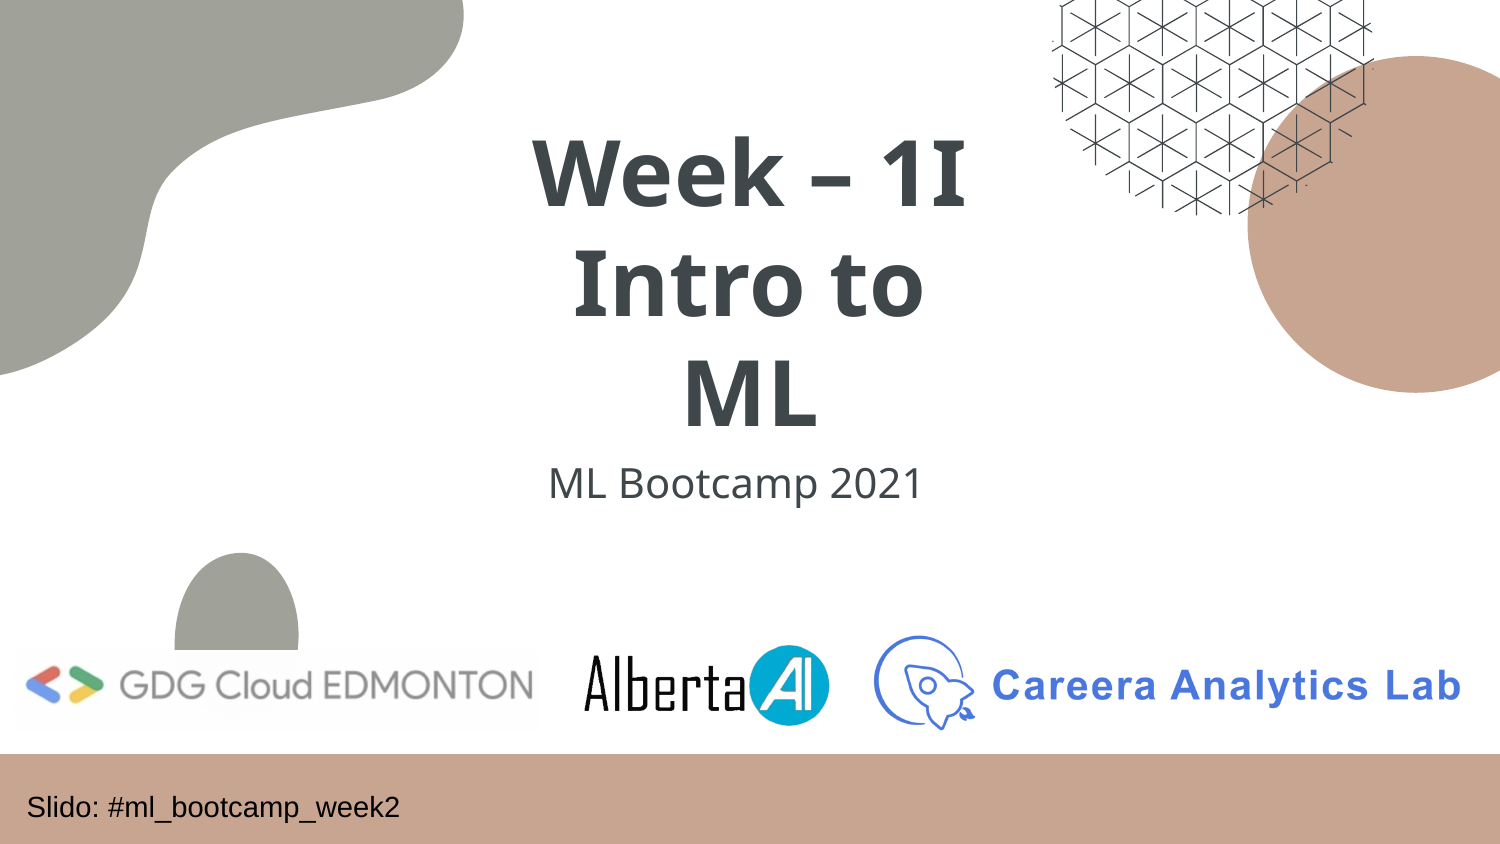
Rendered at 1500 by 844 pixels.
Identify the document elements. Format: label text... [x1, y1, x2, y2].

text_box Slido: #ml_bootcamp_week2 [11, 780, 685, 831]
picture [578, 562, 834, 818]
subtitle ML Bootcamp 2021 [197, 442, 1277, 518]
title Week – 1I Intro to ML [484, 196, 1016, 442]
picture [11, 650, 539, 732]
picture [872, 633, 1464, 732]
